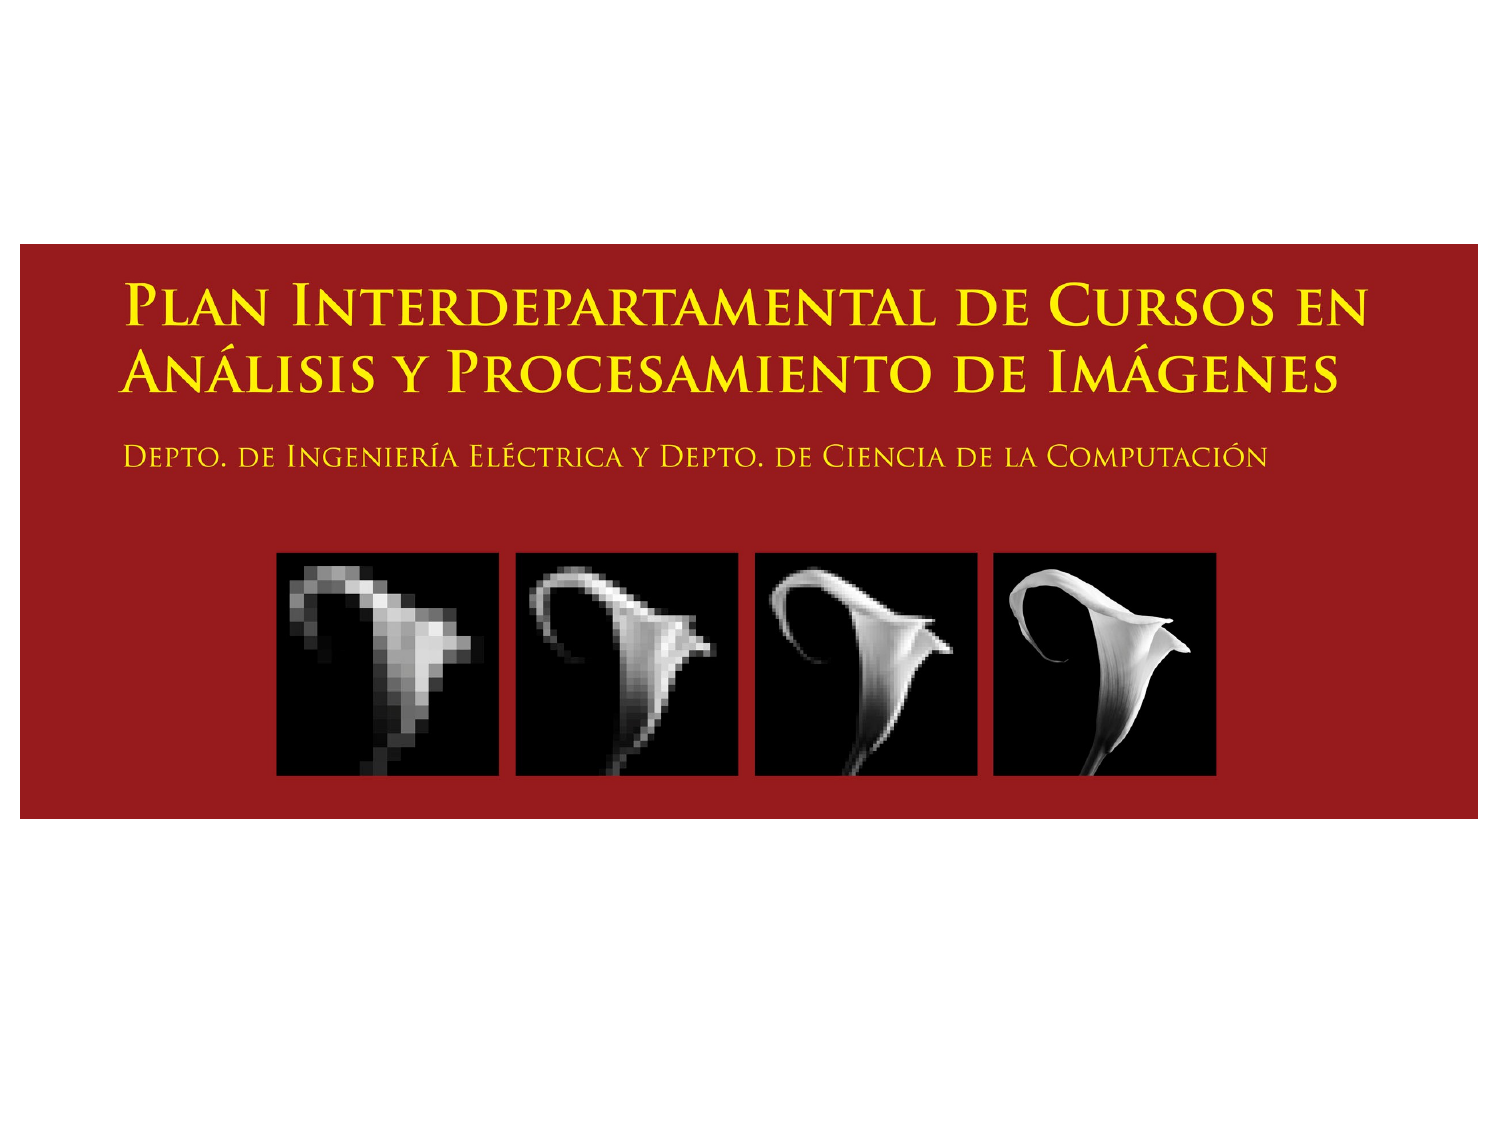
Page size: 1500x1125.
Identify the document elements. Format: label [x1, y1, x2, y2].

picture [20, 243, 1479, 819]
